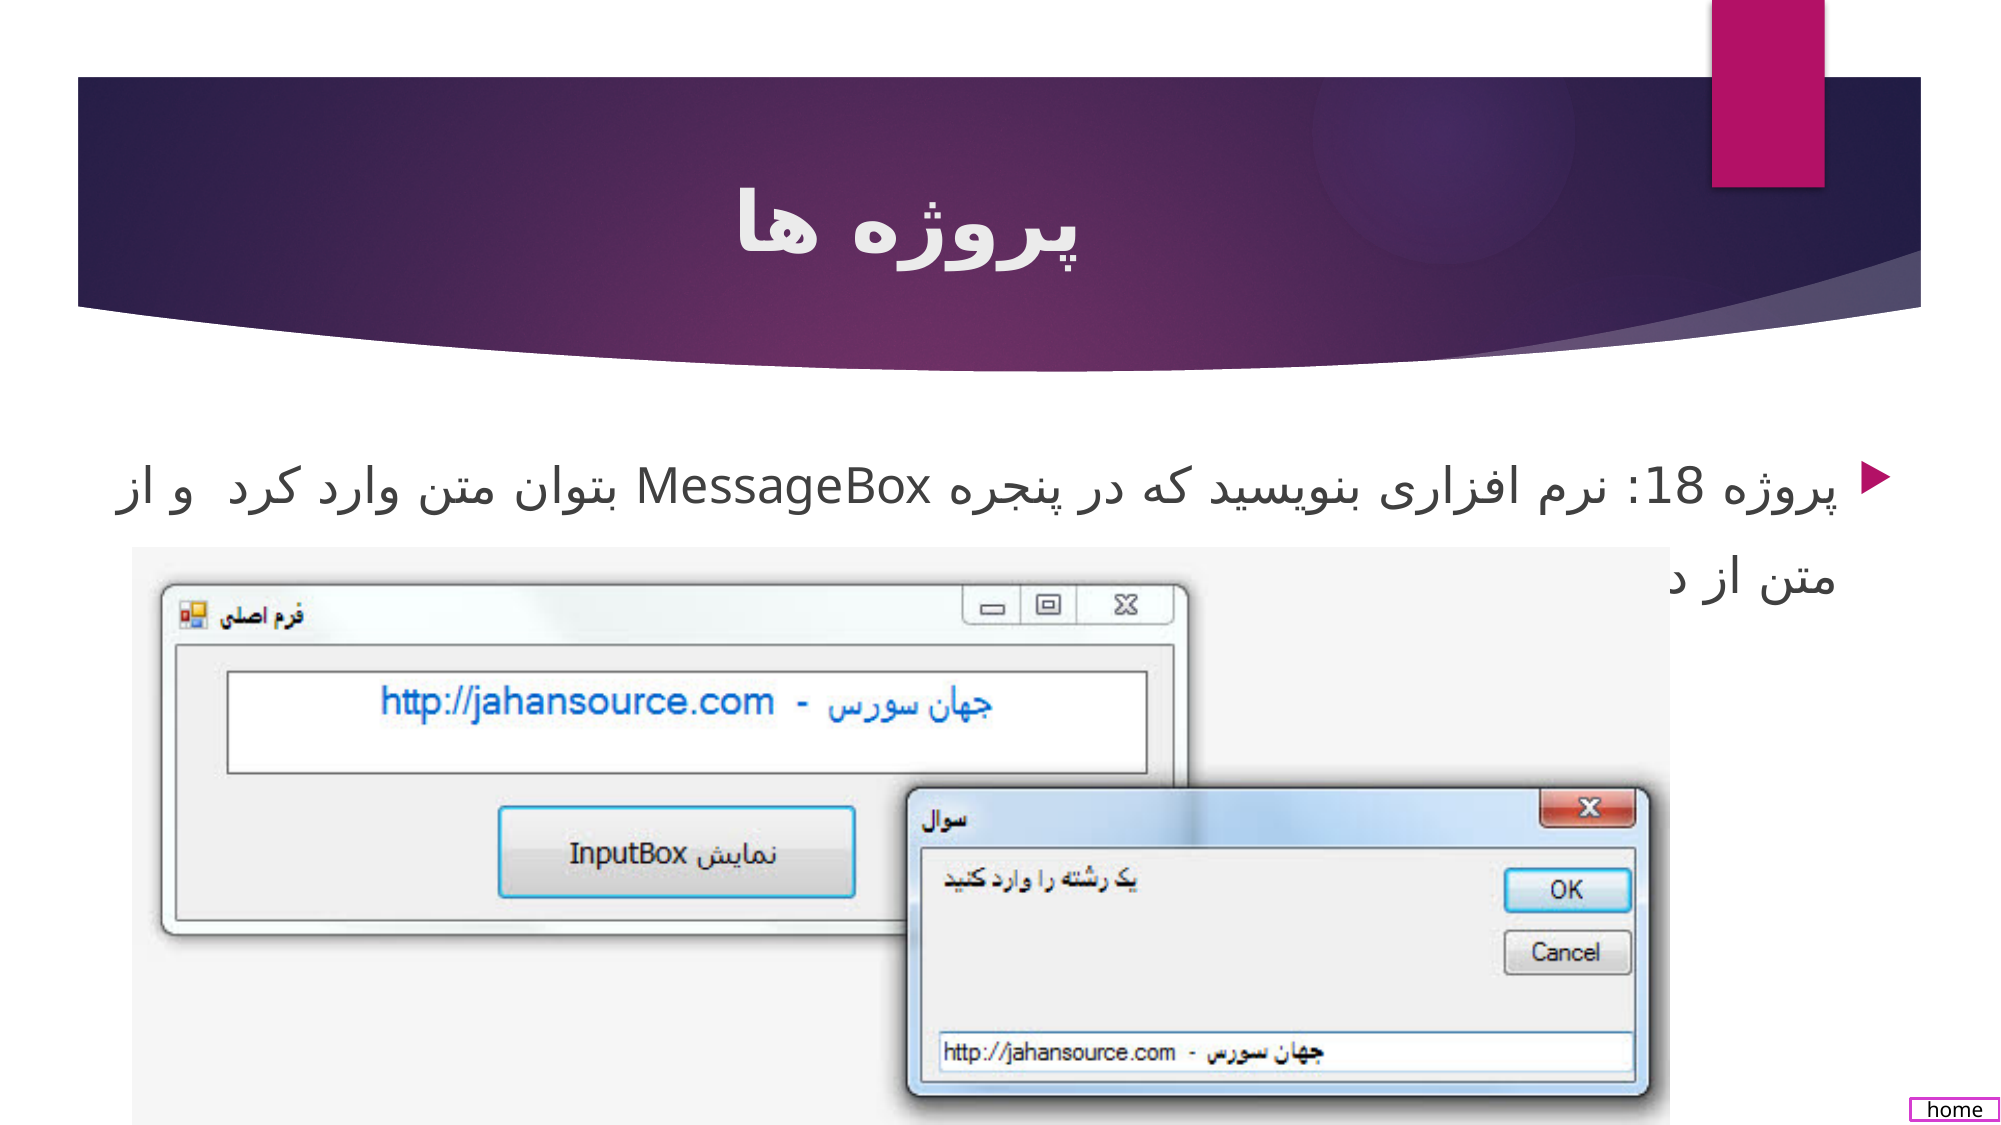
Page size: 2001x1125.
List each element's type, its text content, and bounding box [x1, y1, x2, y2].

title پروژه ها [189, 159, 1627, 276]
picture [132, 547, 1671, 1125]
list پروژه 18: نرم افزاری بنویسید که در پنجره MessageBox بتوان متن وارد کرد و از متن از در فرم دیگر استفاده کرد [77, 415, 1911, 1125]
